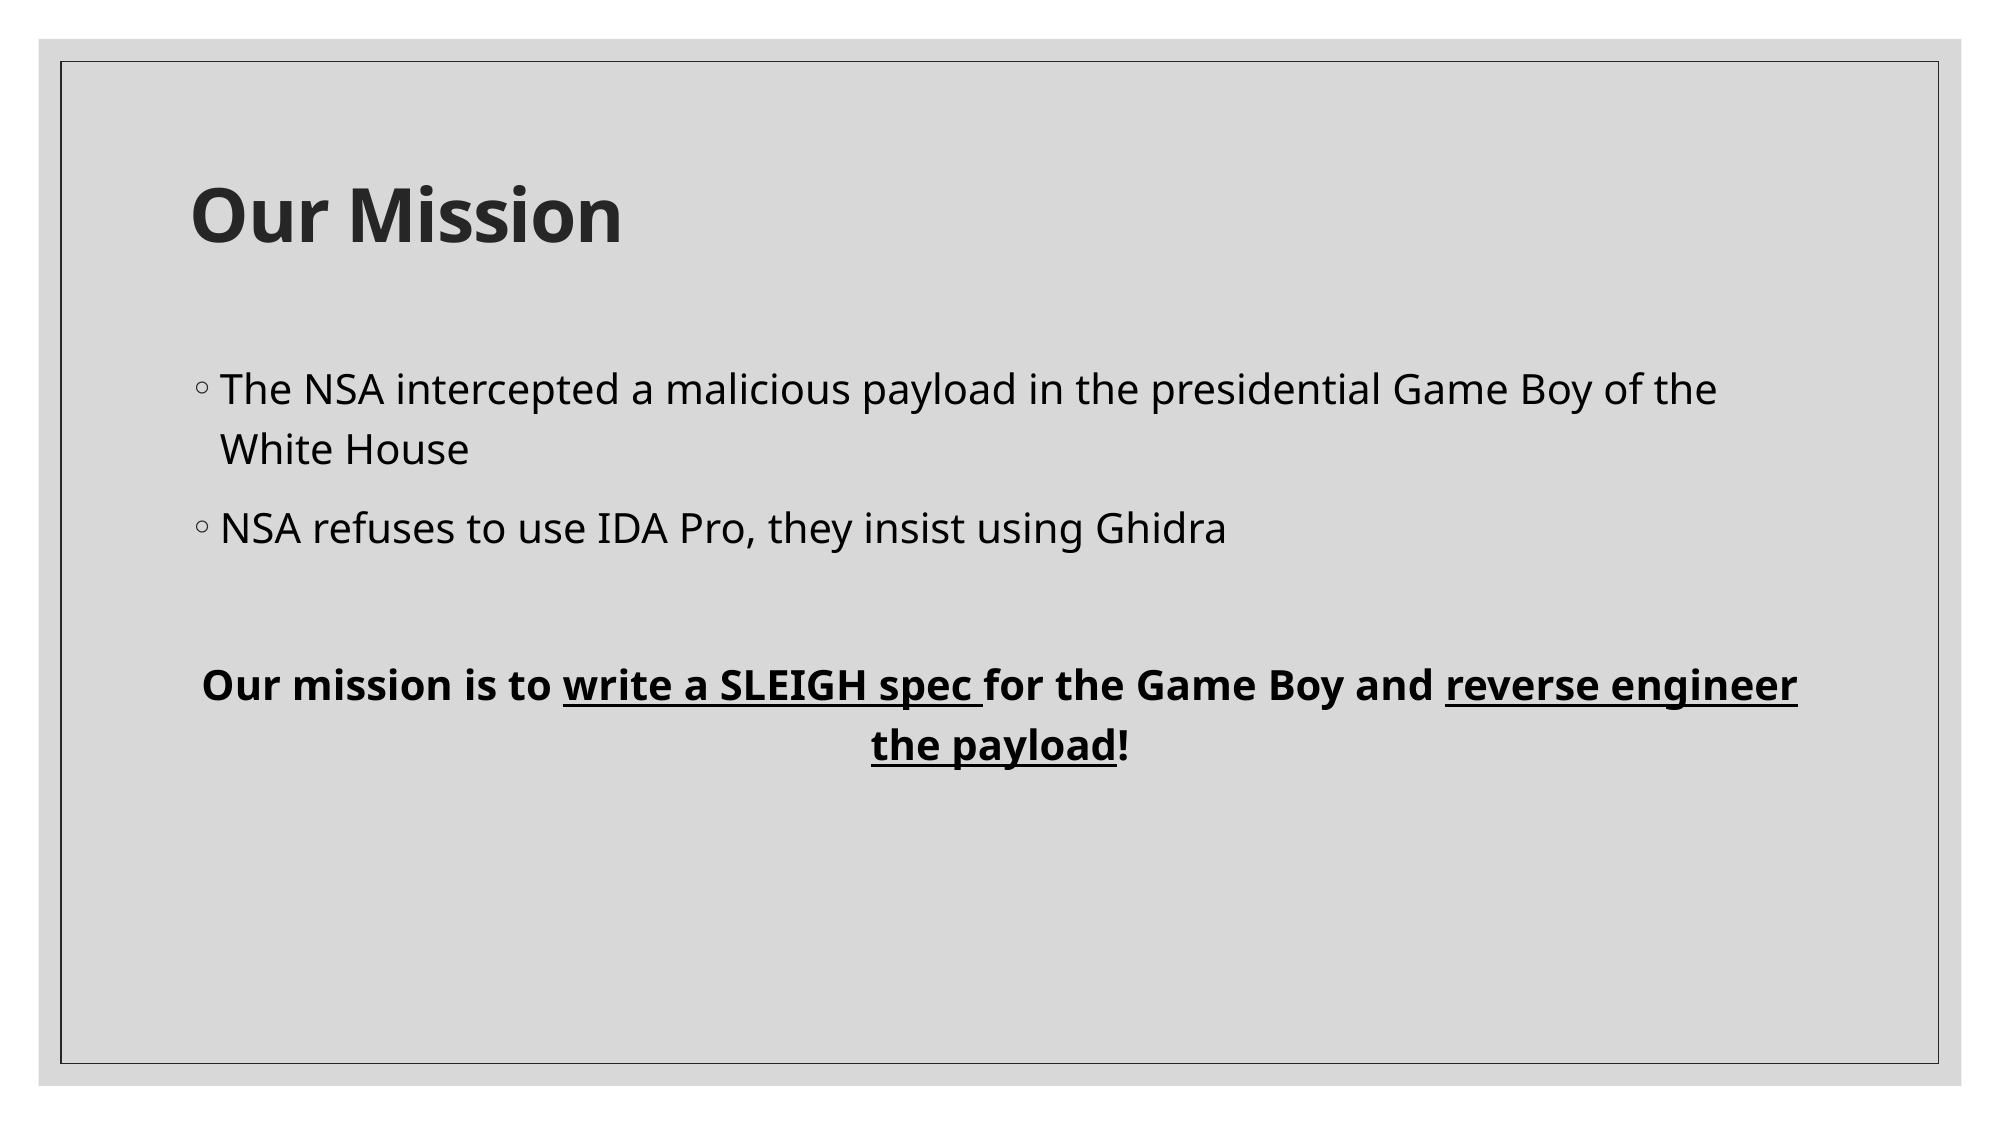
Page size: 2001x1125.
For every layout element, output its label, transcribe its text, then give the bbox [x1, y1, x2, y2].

list The NSA intercepted a malicious payload in the presidential Game Boy of the White House NSA refuses to use IDA Pro, they insist using Ghidra Our mission is to write a SLEIGH spec for the Game Boy and reverse engineer the payload! [174, 345, 1825, 977]
title Our Mission [174, 105, 1825, 331]
